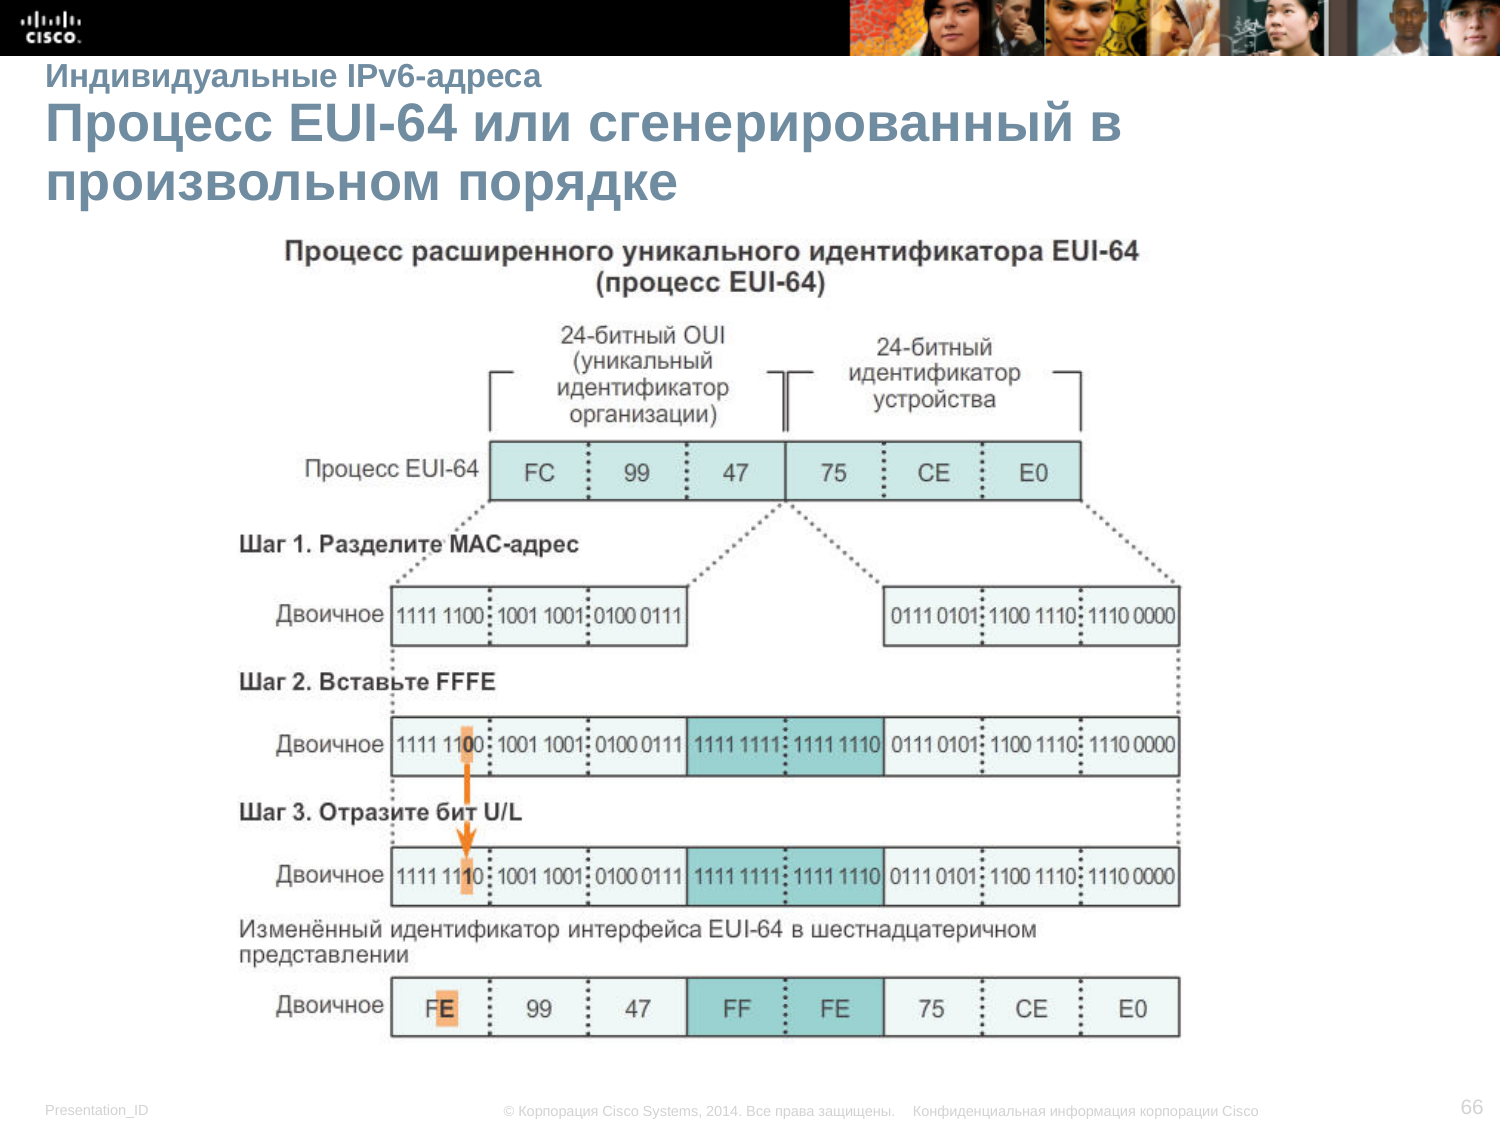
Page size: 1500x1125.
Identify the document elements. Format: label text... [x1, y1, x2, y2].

picture [0, 0, 1500, 56]
picture [226, 215, 1184, 1057]
title Индивидуальные IPv6-адреса Процесс EUI-64 или сгенерированный в произвольном порядке [31, 81, 1471, 219]
